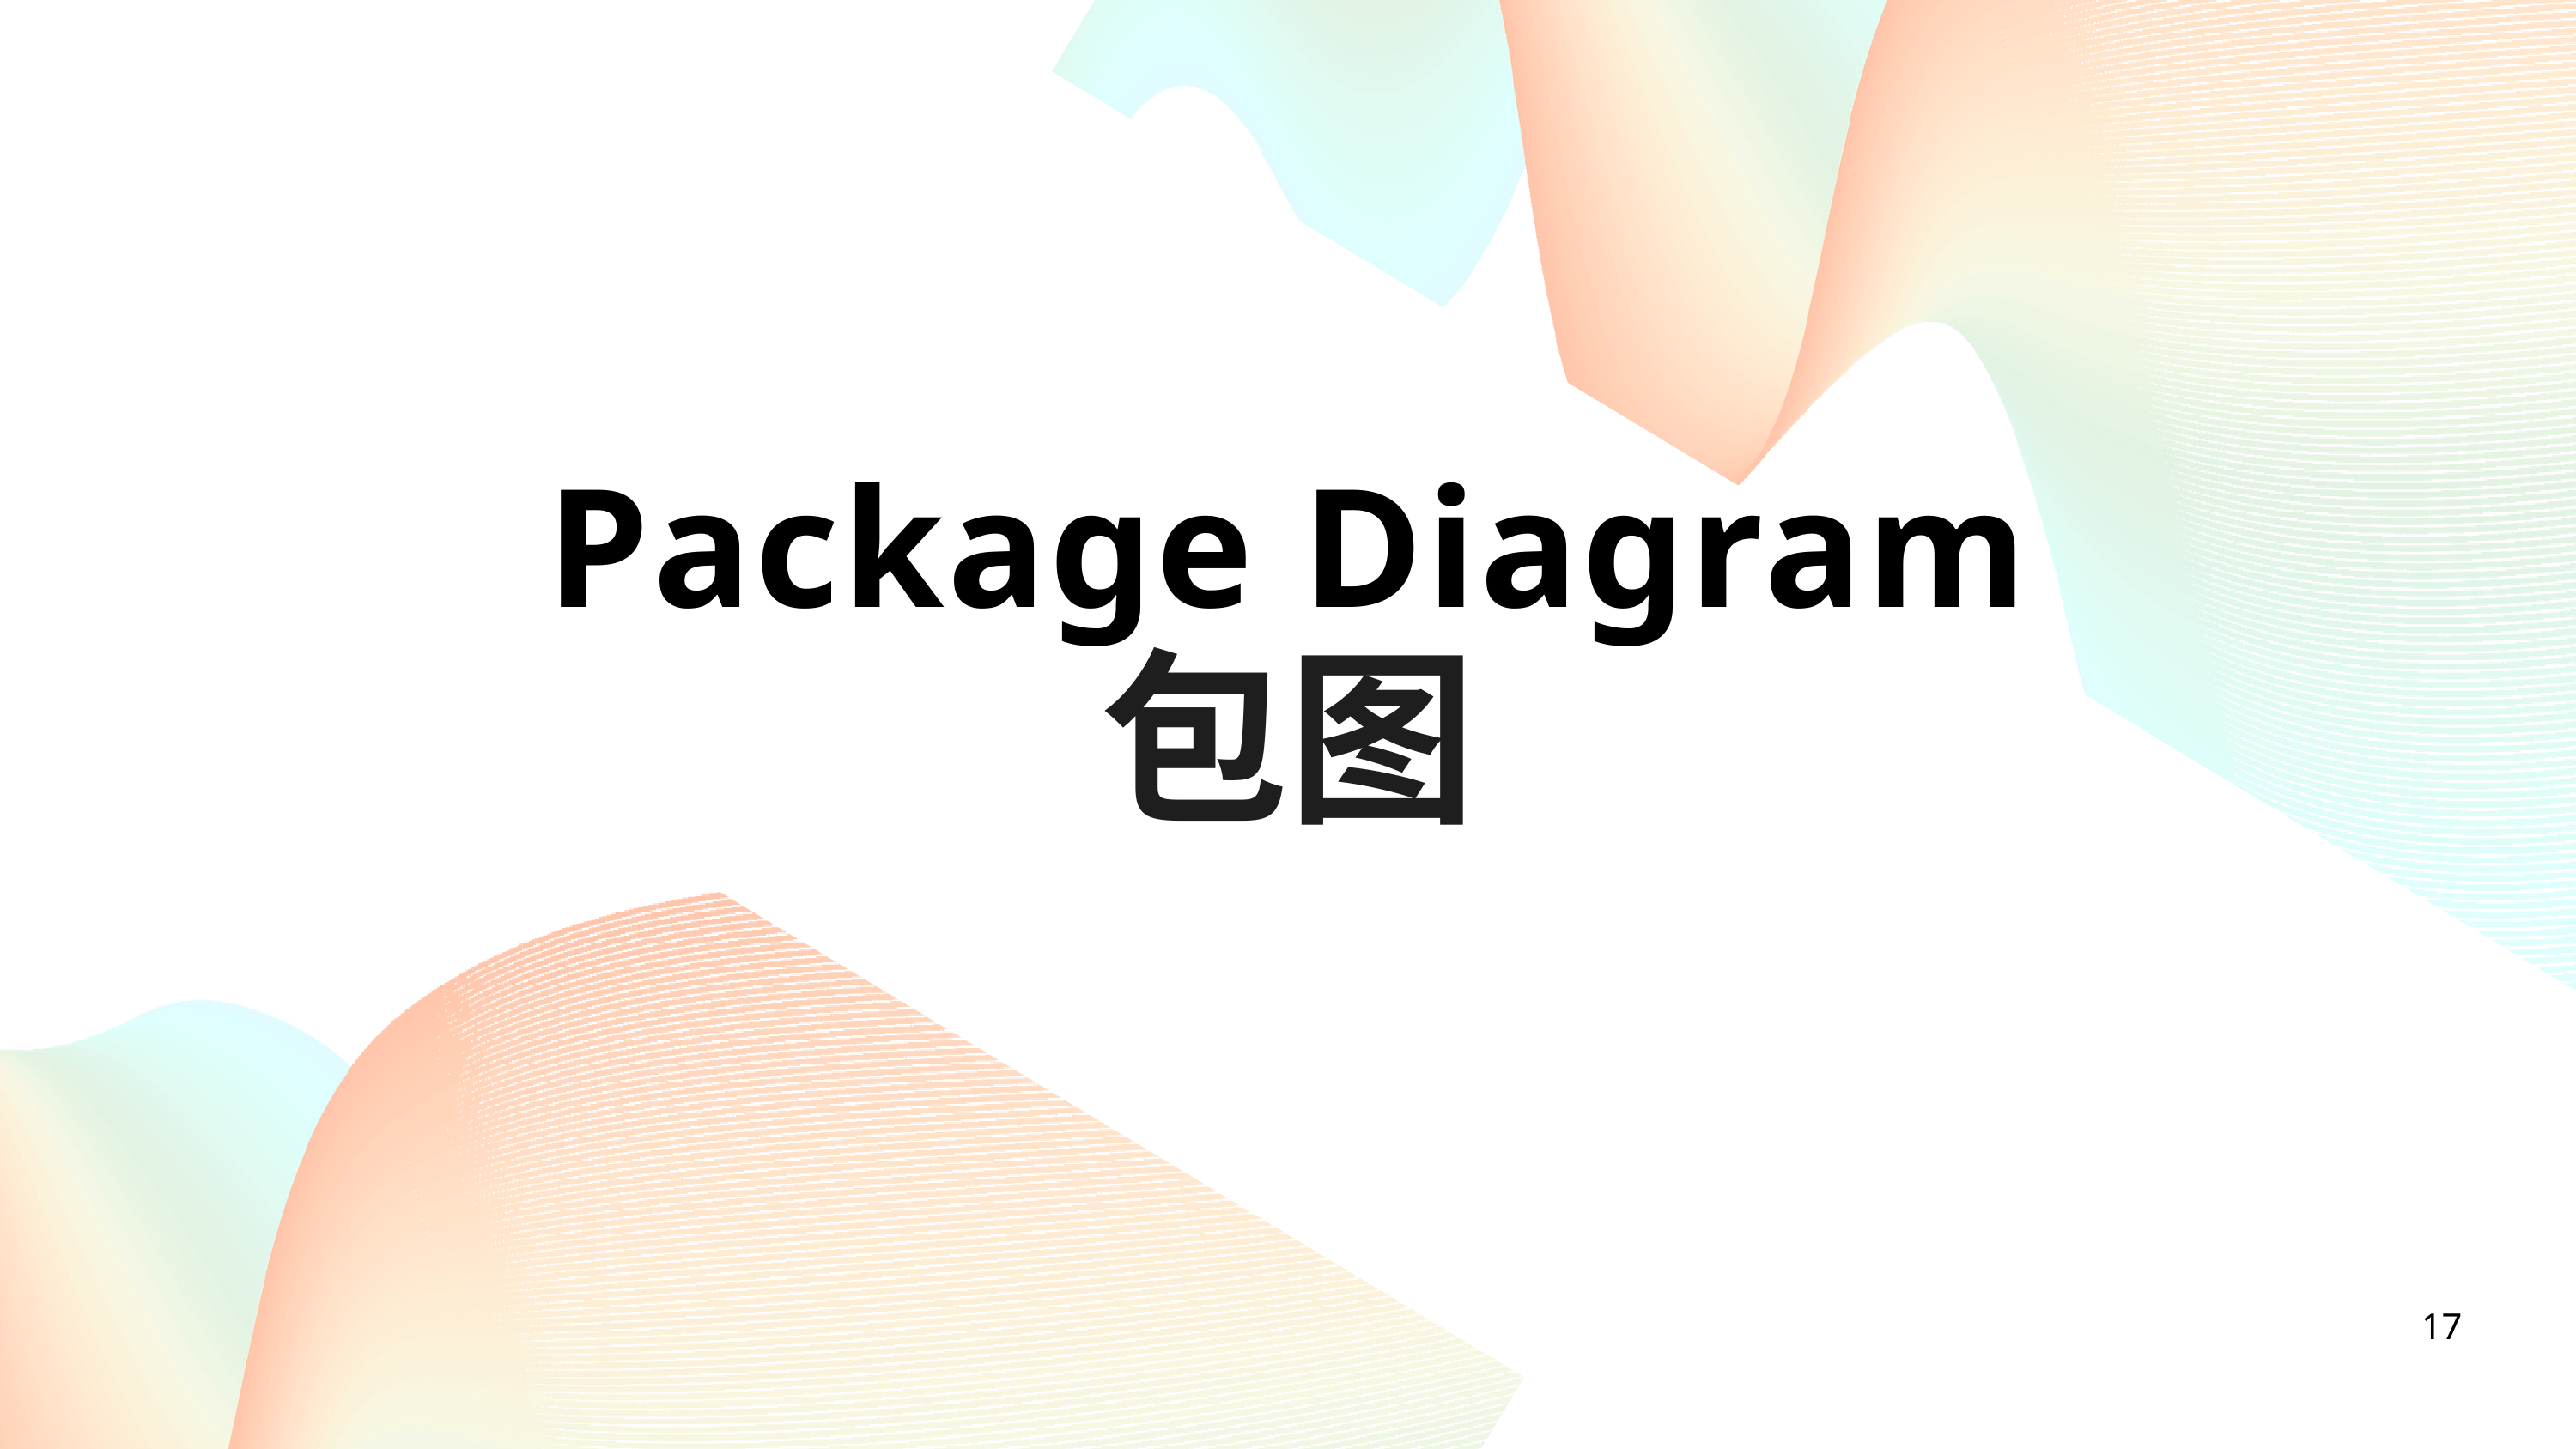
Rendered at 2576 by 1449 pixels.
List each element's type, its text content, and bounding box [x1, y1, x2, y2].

text_box Package Diagram [412, 443, 2164, 641]
text_box [0, 458, 1524, 1449]
text_box 包图 [744, 641, 1831, 846]
text_box 17 [2421, 1296, 2463, 1348]
text_box [1051, 0, 2576, 991]
